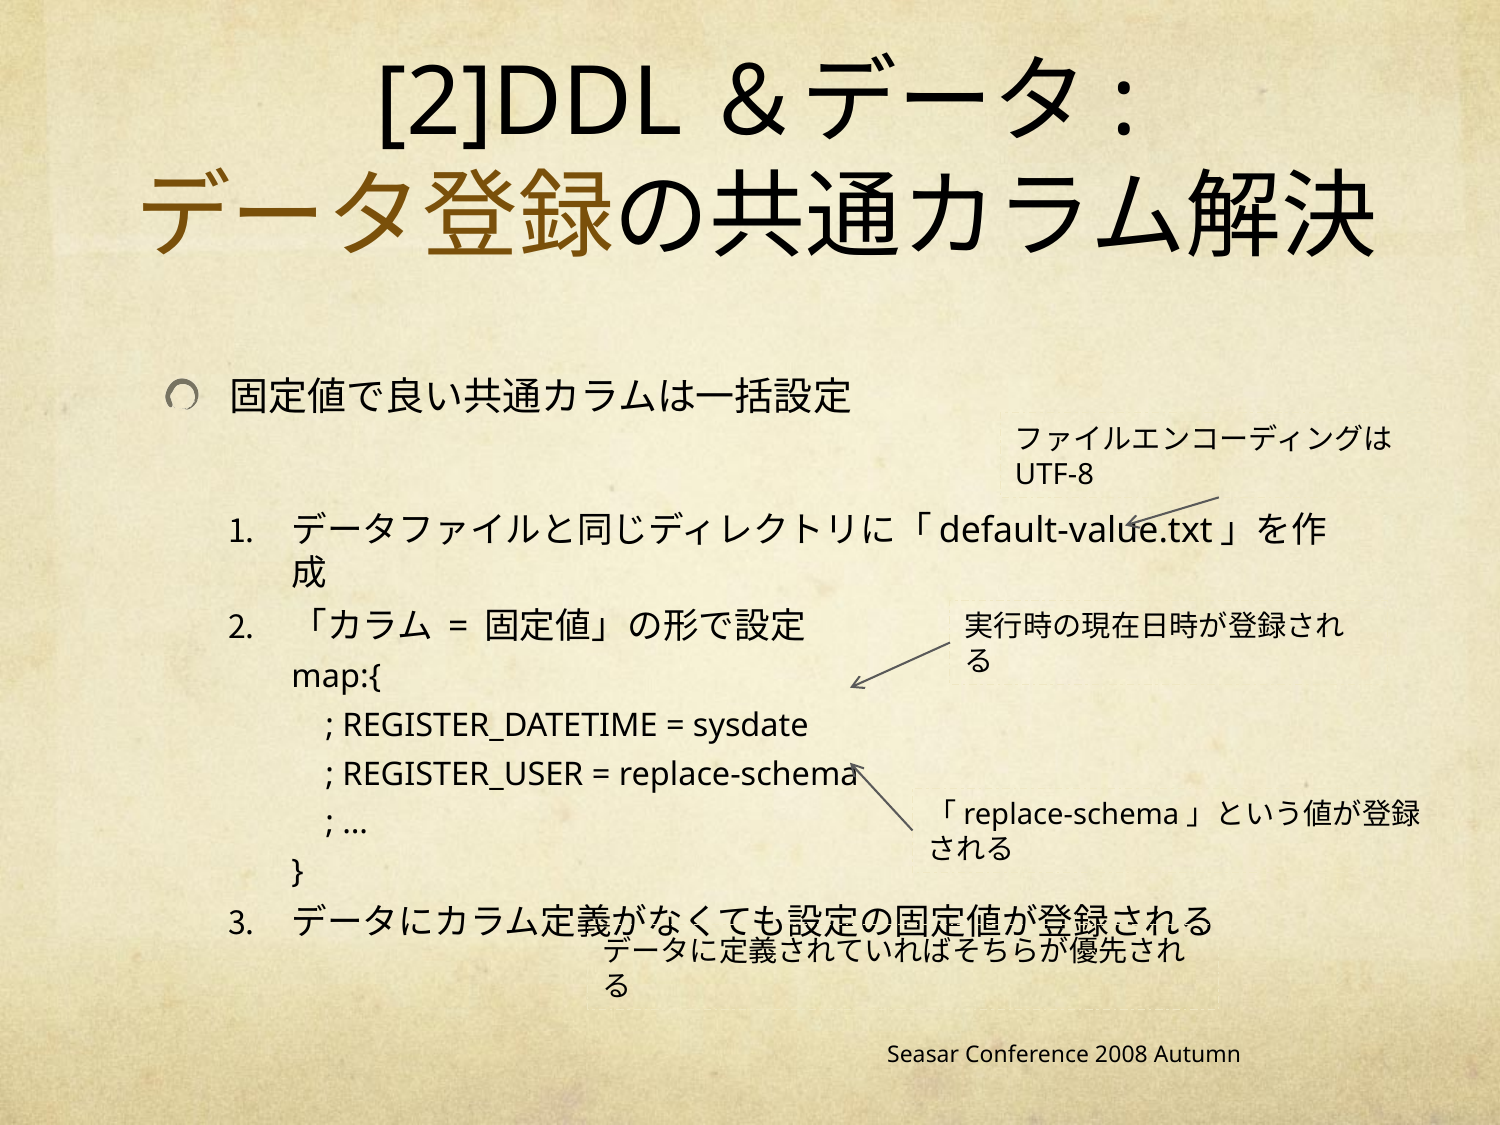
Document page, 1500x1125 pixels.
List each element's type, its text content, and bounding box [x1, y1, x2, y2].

list 固定値で良い共通カラムは一括設定 データファイルと同じディレクトリに「default-value.txt」を作成 「カラム = 固定値」の形で設定 map:{ ; REGISTER_DATETIME = sysdate ; REGISTER_USER = replace-schema ; … } データにカラム定義がなくても設定の固定値が登録される [150, 284, 1350, 950]
text_box データに定義されていればそちらが優先される [587, 924, 1219, 1010]
text_box ファイルエンコーディングはUTF-8 [1000, 412, 1438, 498]
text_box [1140, 446, 1204, 542]
footer Seasar Conference 2008 Autumn [646, 1034, 1257, 1077]
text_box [849, 624, 951, 689]
text_box 実行時の現在日時が登録される [949, 600, 1388, 685]
picture [0, 0, 1500, 1125]
text_box 「replace-schema」という値が登録される [912, 788, 1438, 873]
title [2]DDL＆データ: データ登録の共通カラム解決 [75, 82, 1438, 225]
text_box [849, 762, 913, 814]
